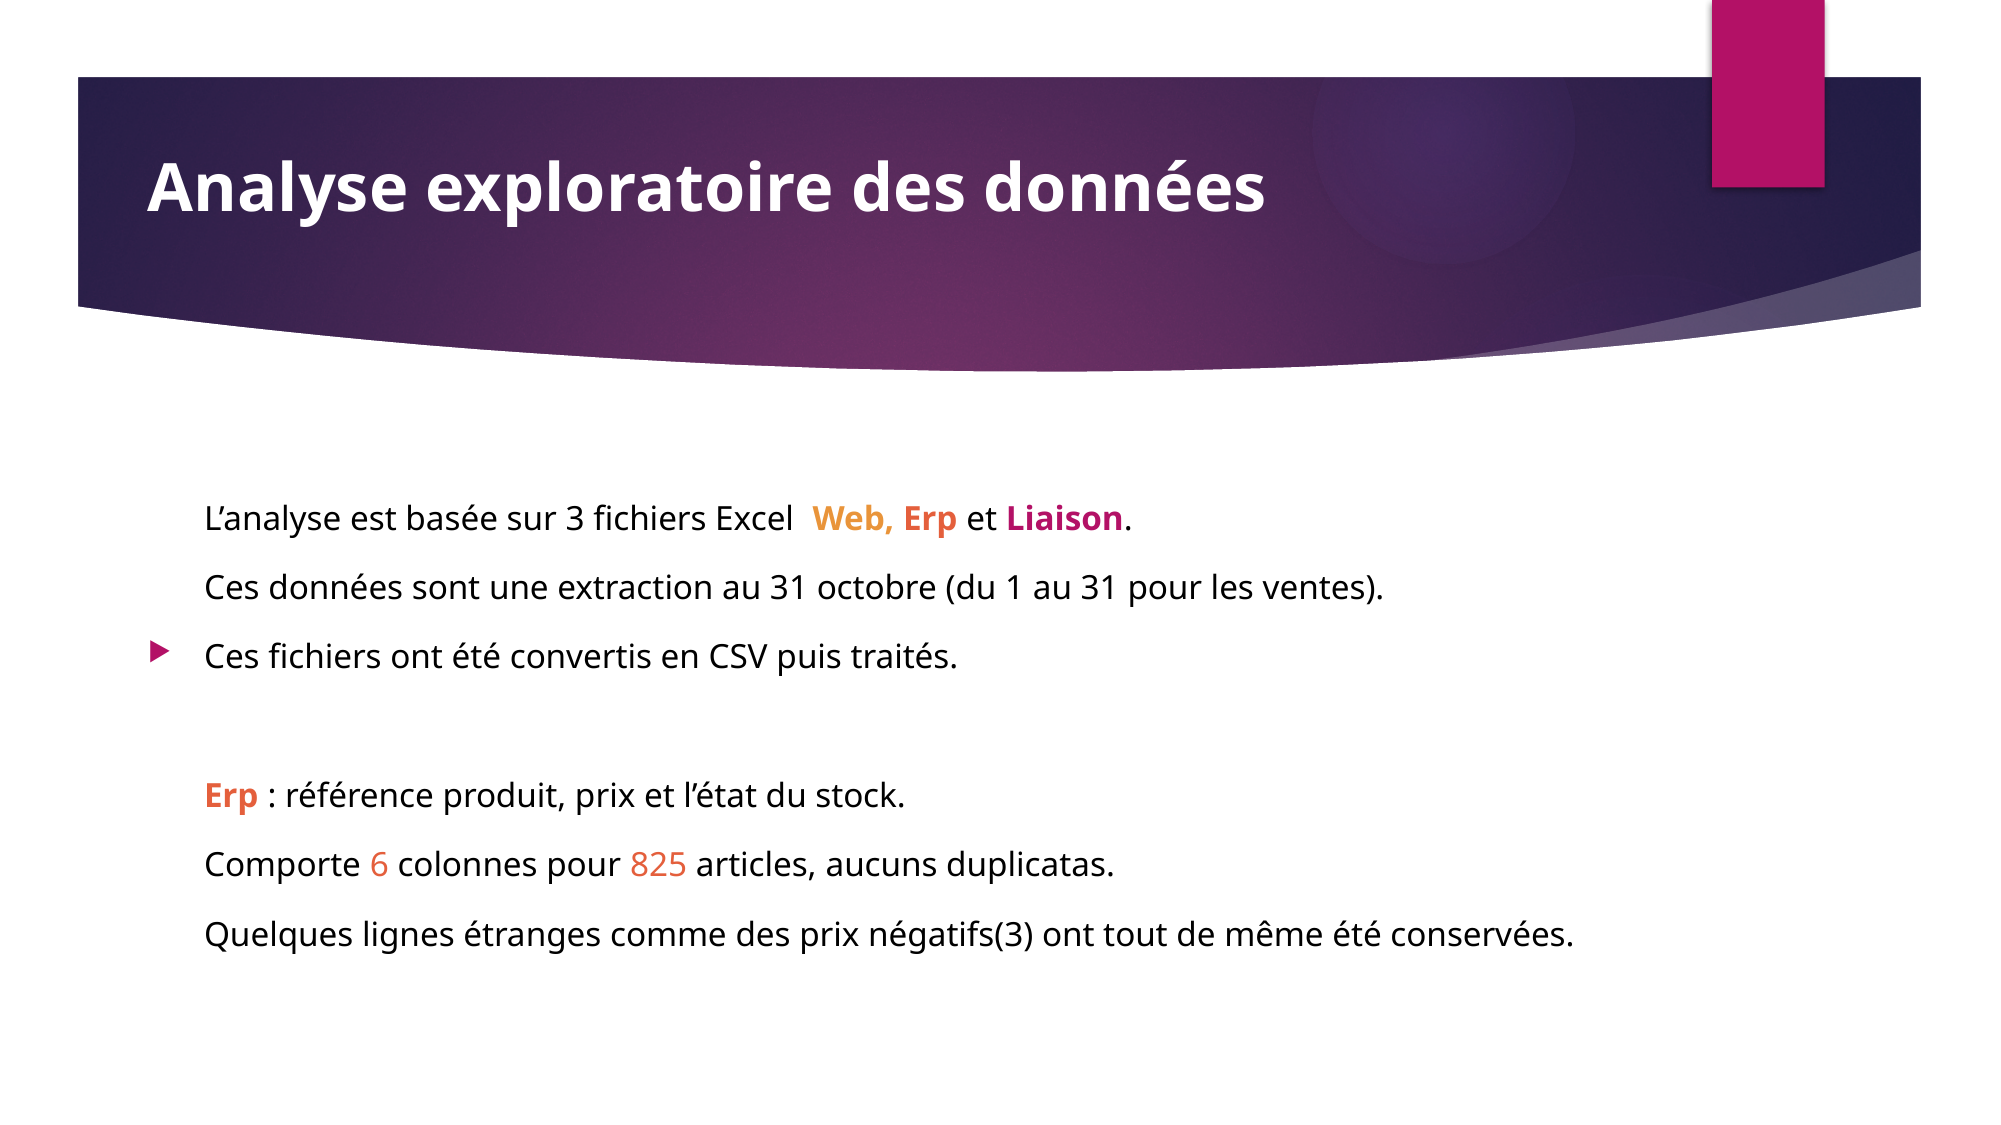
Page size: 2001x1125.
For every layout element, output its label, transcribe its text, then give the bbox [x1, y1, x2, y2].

subtitle L’analyse est basée sur 3 fichiers Excel Web, Erp et Liaison. Ces données sont une extraction au 31 octobre (du 1 au 31 pour les ventes). Ces fichiers ont été convertis en CSV puis traités. Erp : référence produit, prix et l’état du stock. Comporte 6 colonnes pour 825 articles, aucuns duplicatas. Quelques lignes étranges comme des prix négatifs(3) ont tout de même été conservées. [132, 420, 1868, 1104]
title Analyse exploratoire des données [132, 73, 1868, 233]
